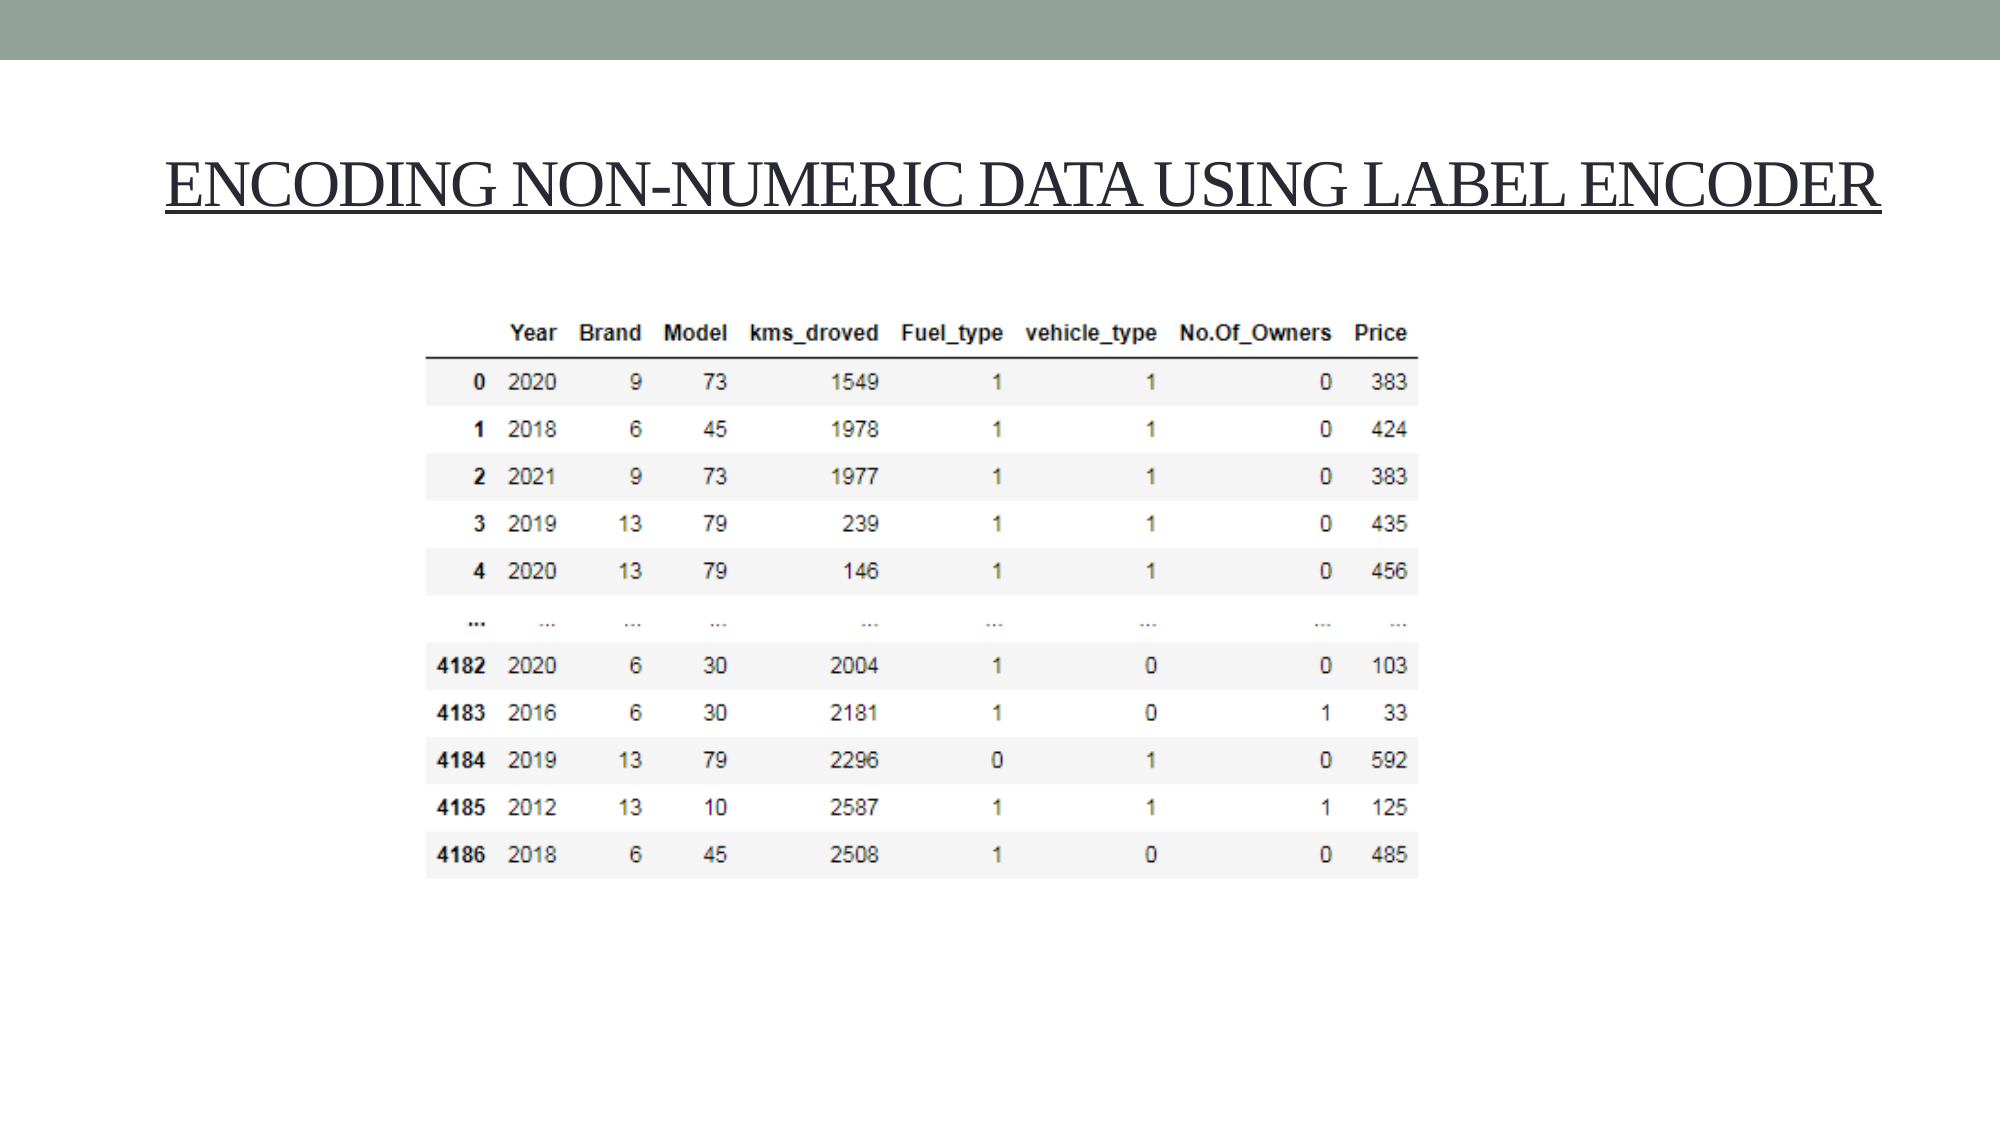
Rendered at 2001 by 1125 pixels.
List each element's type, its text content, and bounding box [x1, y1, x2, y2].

title ENCODING NON-NUMERIC DATA USING LABEL ENCODER [149, 99, 1974, 260]
picture [416, 321, 1435, 881]
